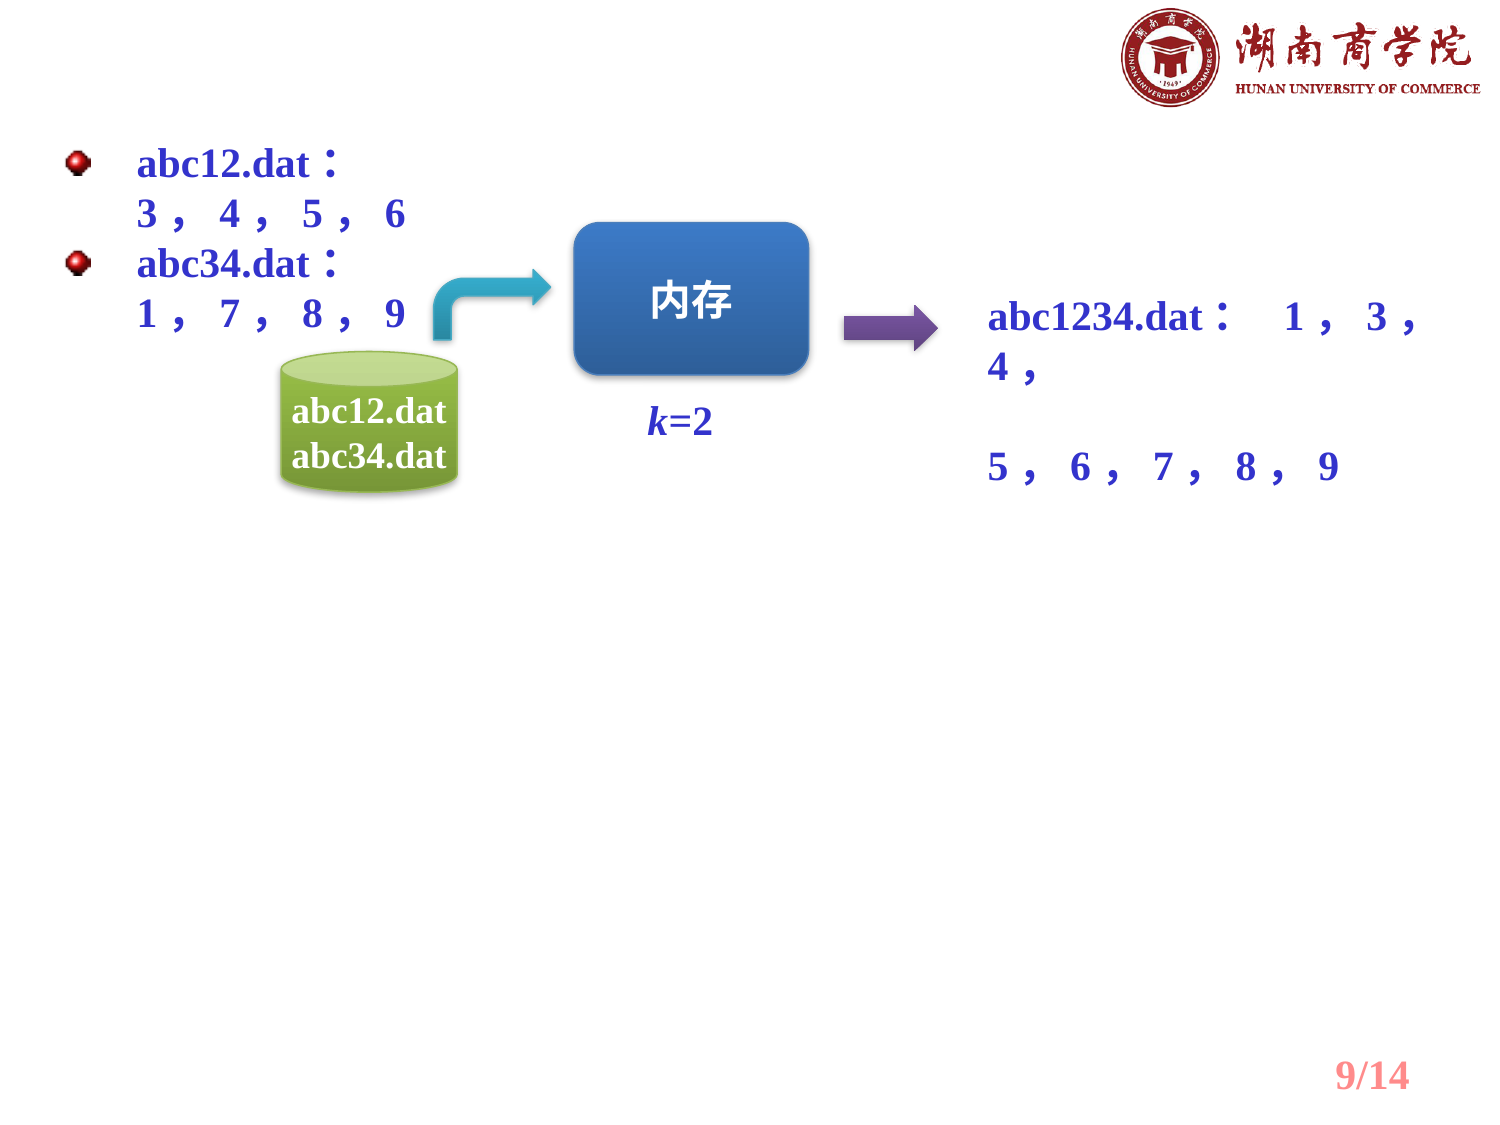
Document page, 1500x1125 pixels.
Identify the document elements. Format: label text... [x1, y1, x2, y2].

picture [61, 146, 91, 176]
text_box abc12.dat abc34.dat [280, 350, 458, 493]
text_box 内存 [573, 221, 810, 376]
text_box abc12.dat：3，4，5，6 abc34.dat：1，7，8，9 [46, 128, 598, 344]
slide_number 9/14 [1074, 1042, 1425, 1103]
picture [61, 246, 91, 276]
picture [1091, 0, 1500, 113]
text_box [843, 304, 938, 352]
text_box abc1234.dat： 1，3，4， 5，6，7，8，9 [972, 281, 1477, 496]
text_box k=2 [632, 386, 750, 452]
